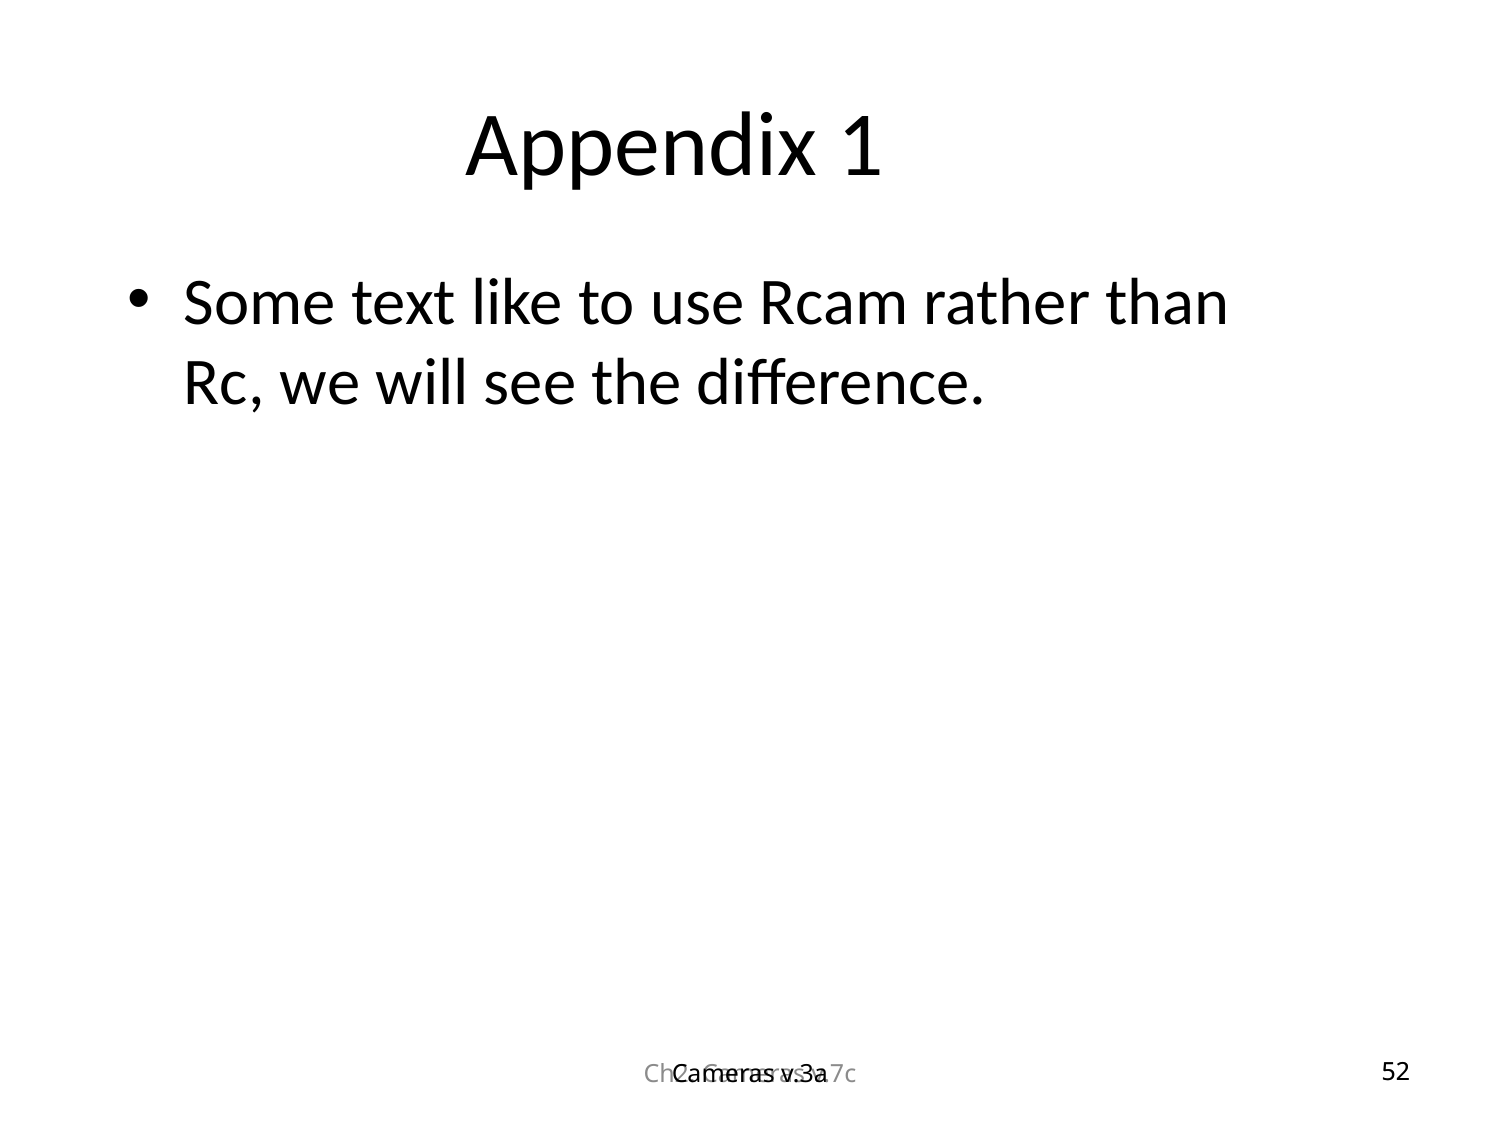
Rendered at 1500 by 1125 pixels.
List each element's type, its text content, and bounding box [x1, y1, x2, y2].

title Appendix 1 [0, 45, 1350, 233]
list Some text like to use Rcam rather than Rc, we will see the difference. [112, 249, 1288, 918]
text_box Cameras v.3a [512, 1042, 988, 1103]
text_box 52 [1074, 1042, 1425, 1103]
